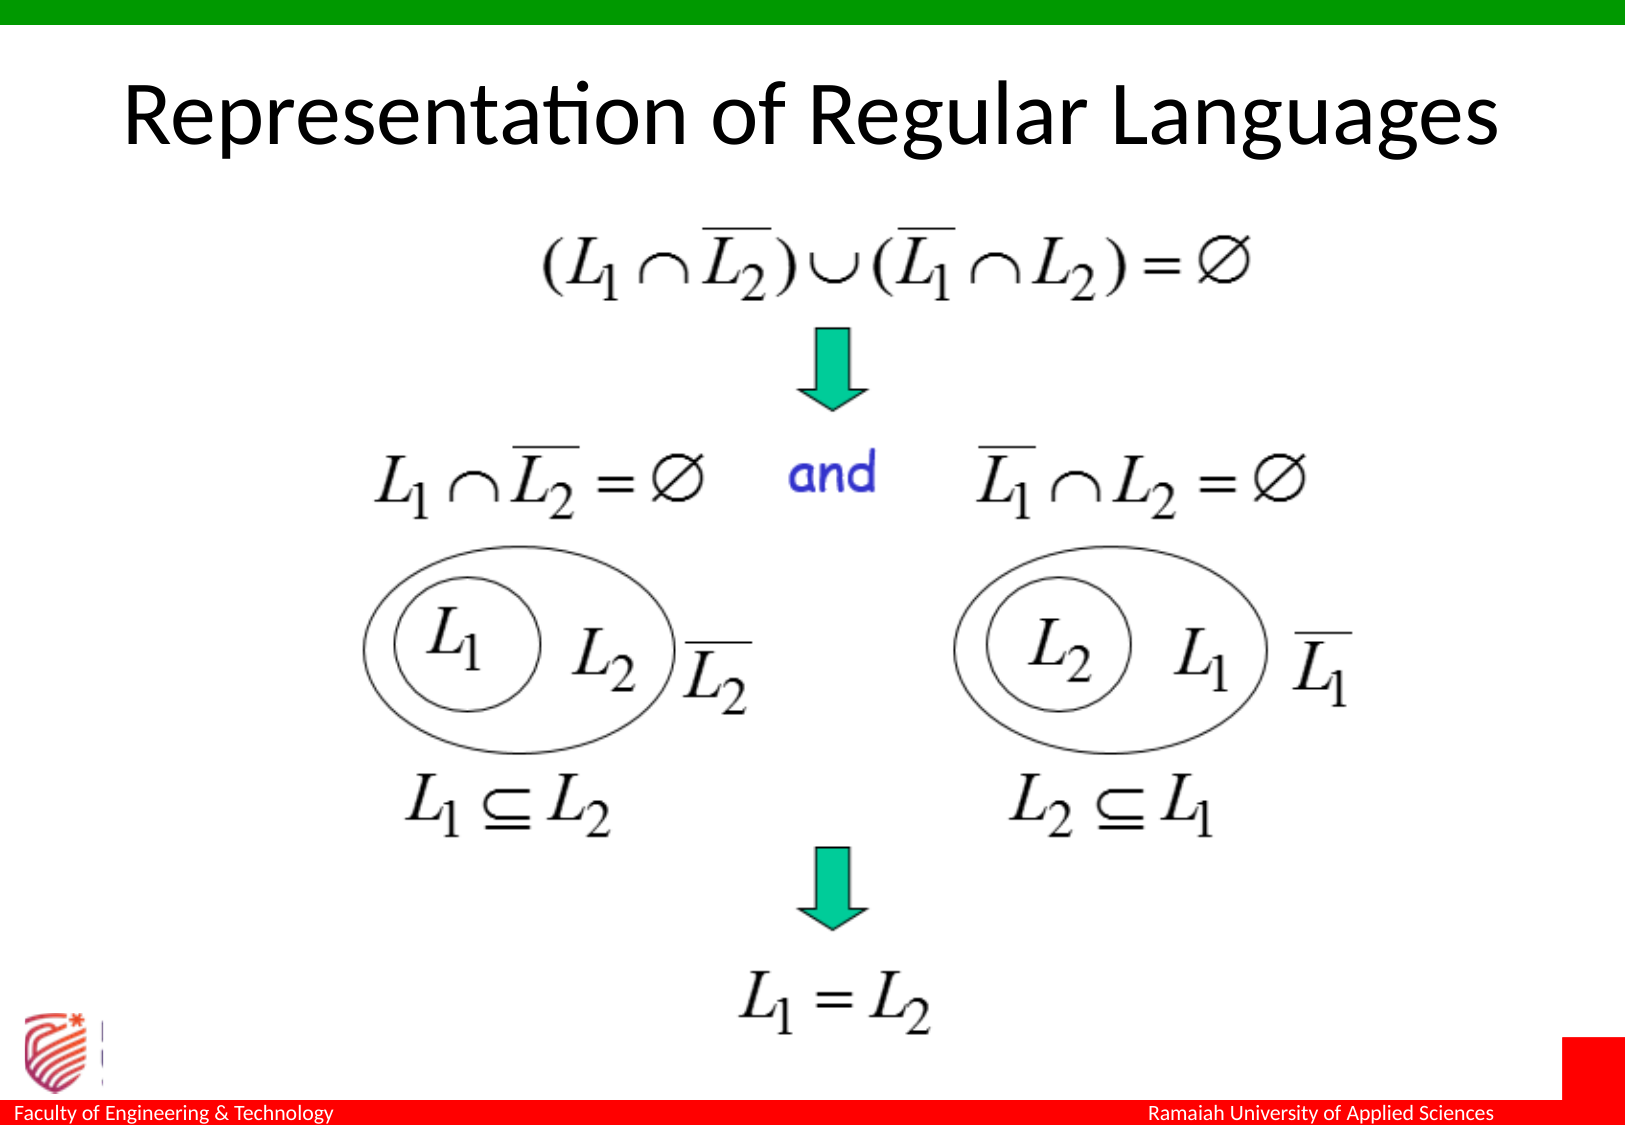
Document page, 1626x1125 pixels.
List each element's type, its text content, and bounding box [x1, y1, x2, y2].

picture [350, 209, 1483, 1076]
picture [24, 1013, 104, 1094]
text_box Representation of Regular Languages [81, 45, 1544, 233]
